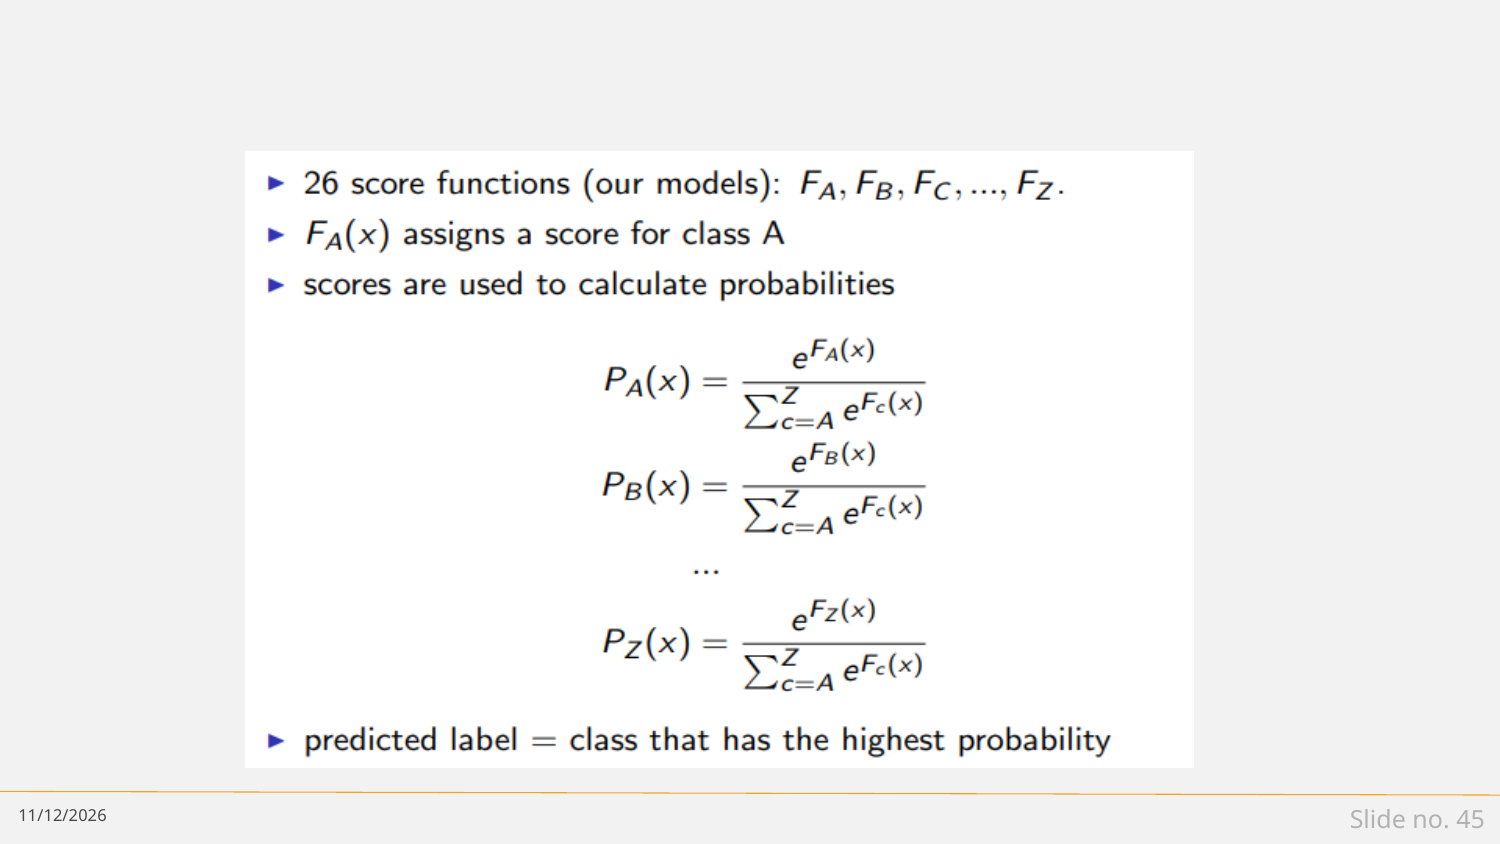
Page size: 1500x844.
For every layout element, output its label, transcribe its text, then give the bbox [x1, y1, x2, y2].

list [245, 151, 1194, 768]
slide_number Slide no. 45 [1162, 797, 1500, 843]
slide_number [0, 796, 122, 837]
